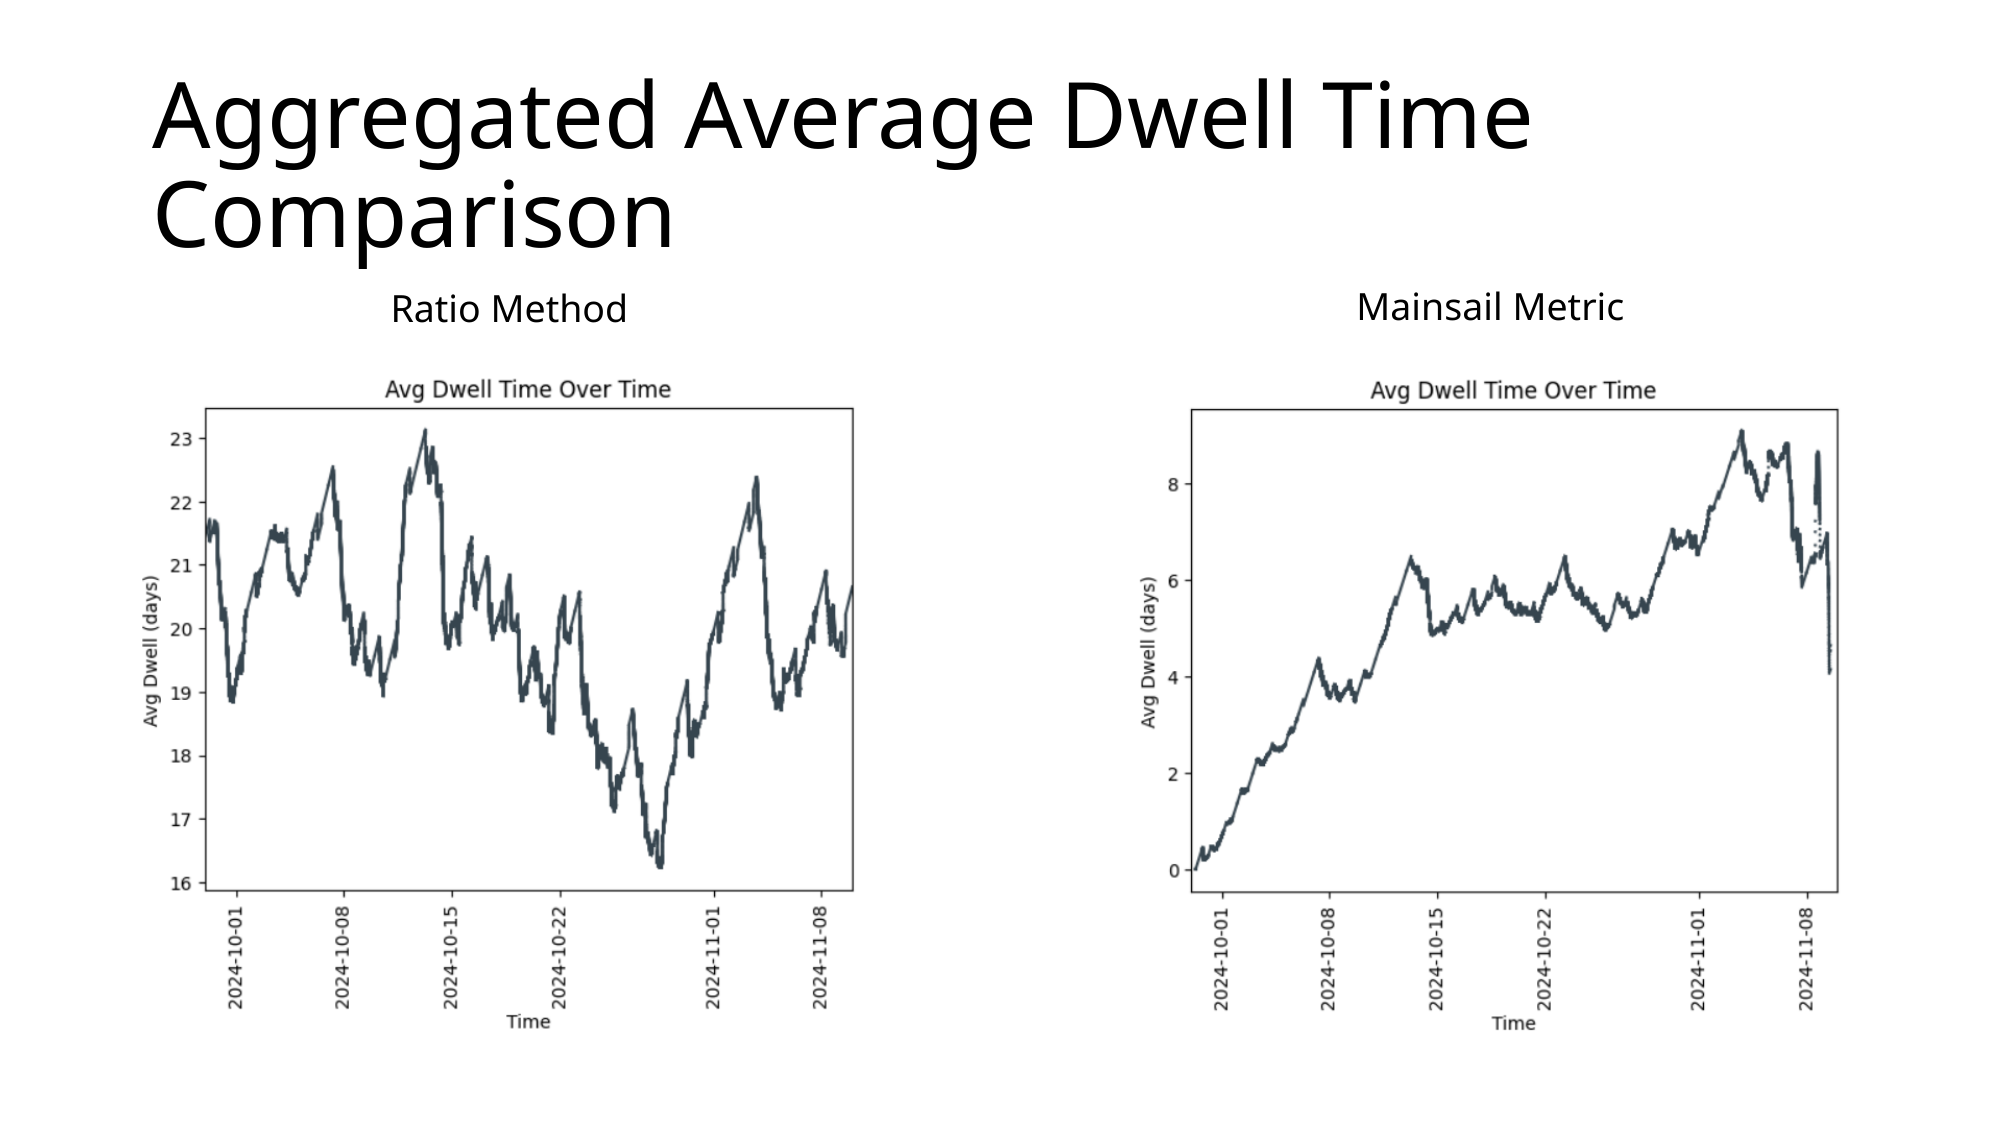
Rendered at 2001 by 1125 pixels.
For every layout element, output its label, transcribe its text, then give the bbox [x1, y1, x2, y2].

picture [1118, 361, 1874, 1051]
text_box Mainsail Metric [1137, 275, 1844, 336]
title Aggregated Average Dwell Time Comparison [137, 59, 1863, 278]
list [136, 361, 882, 1042]
text_box Ratio Method [156, 277, 863, 337]
